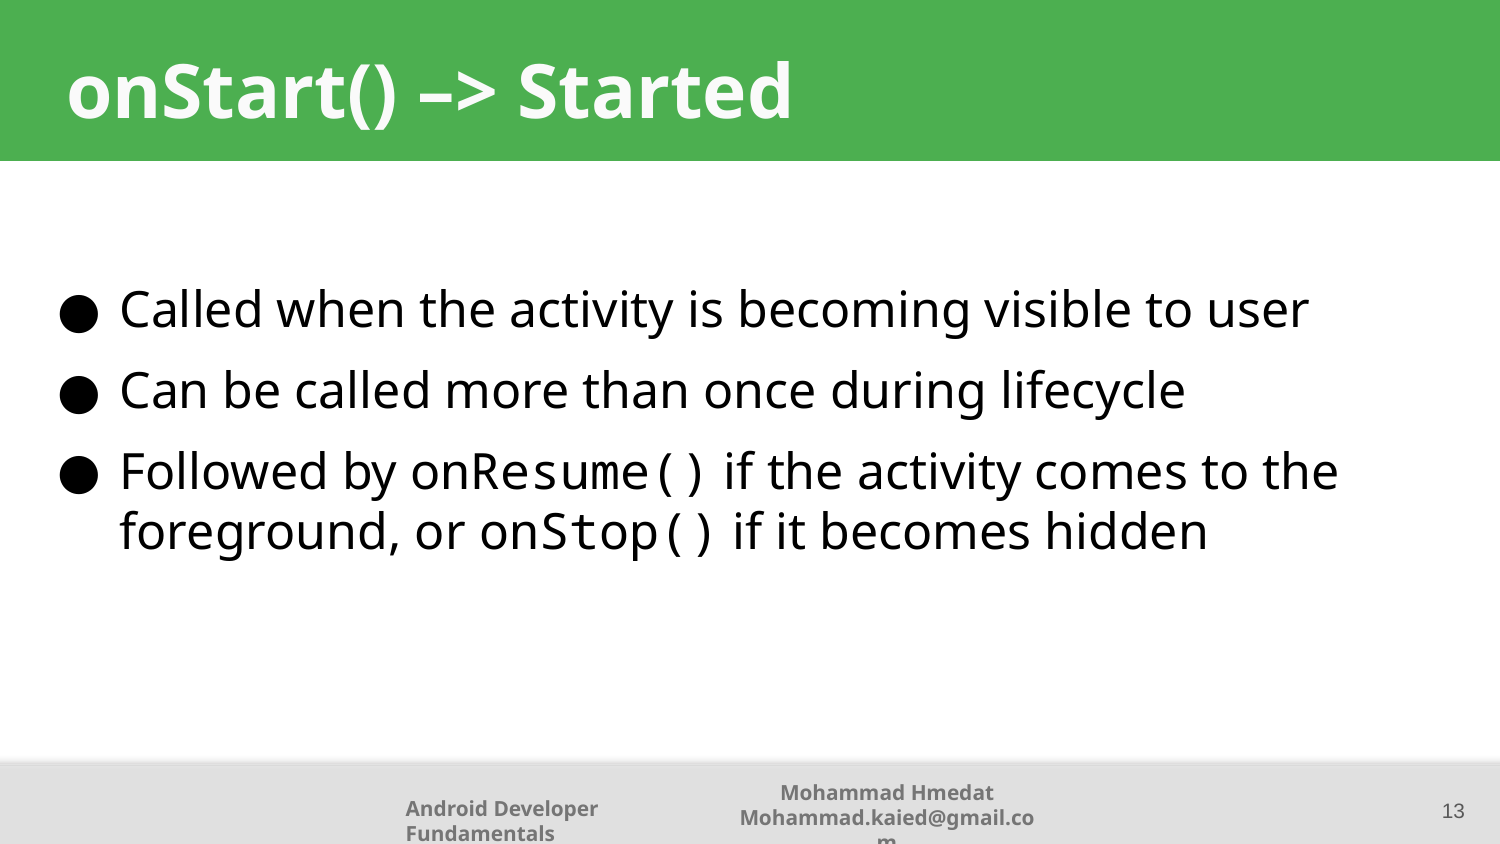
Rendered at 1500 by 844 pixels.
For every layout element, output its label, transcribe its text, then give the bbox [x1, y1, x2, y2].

text_box Called when the activity is becoming visible to user Can be called more than once during lifecycle Followed by onResume() if the activity comes to the foreground, or onStop() if it becomes hidden [29, 181, 1428, 743]
picture [0, 161, 1500, 844]
slide_number 13 [1389, 777, 1480, 842]
title onStart() –> Started [51, 28, 1472, 122]
